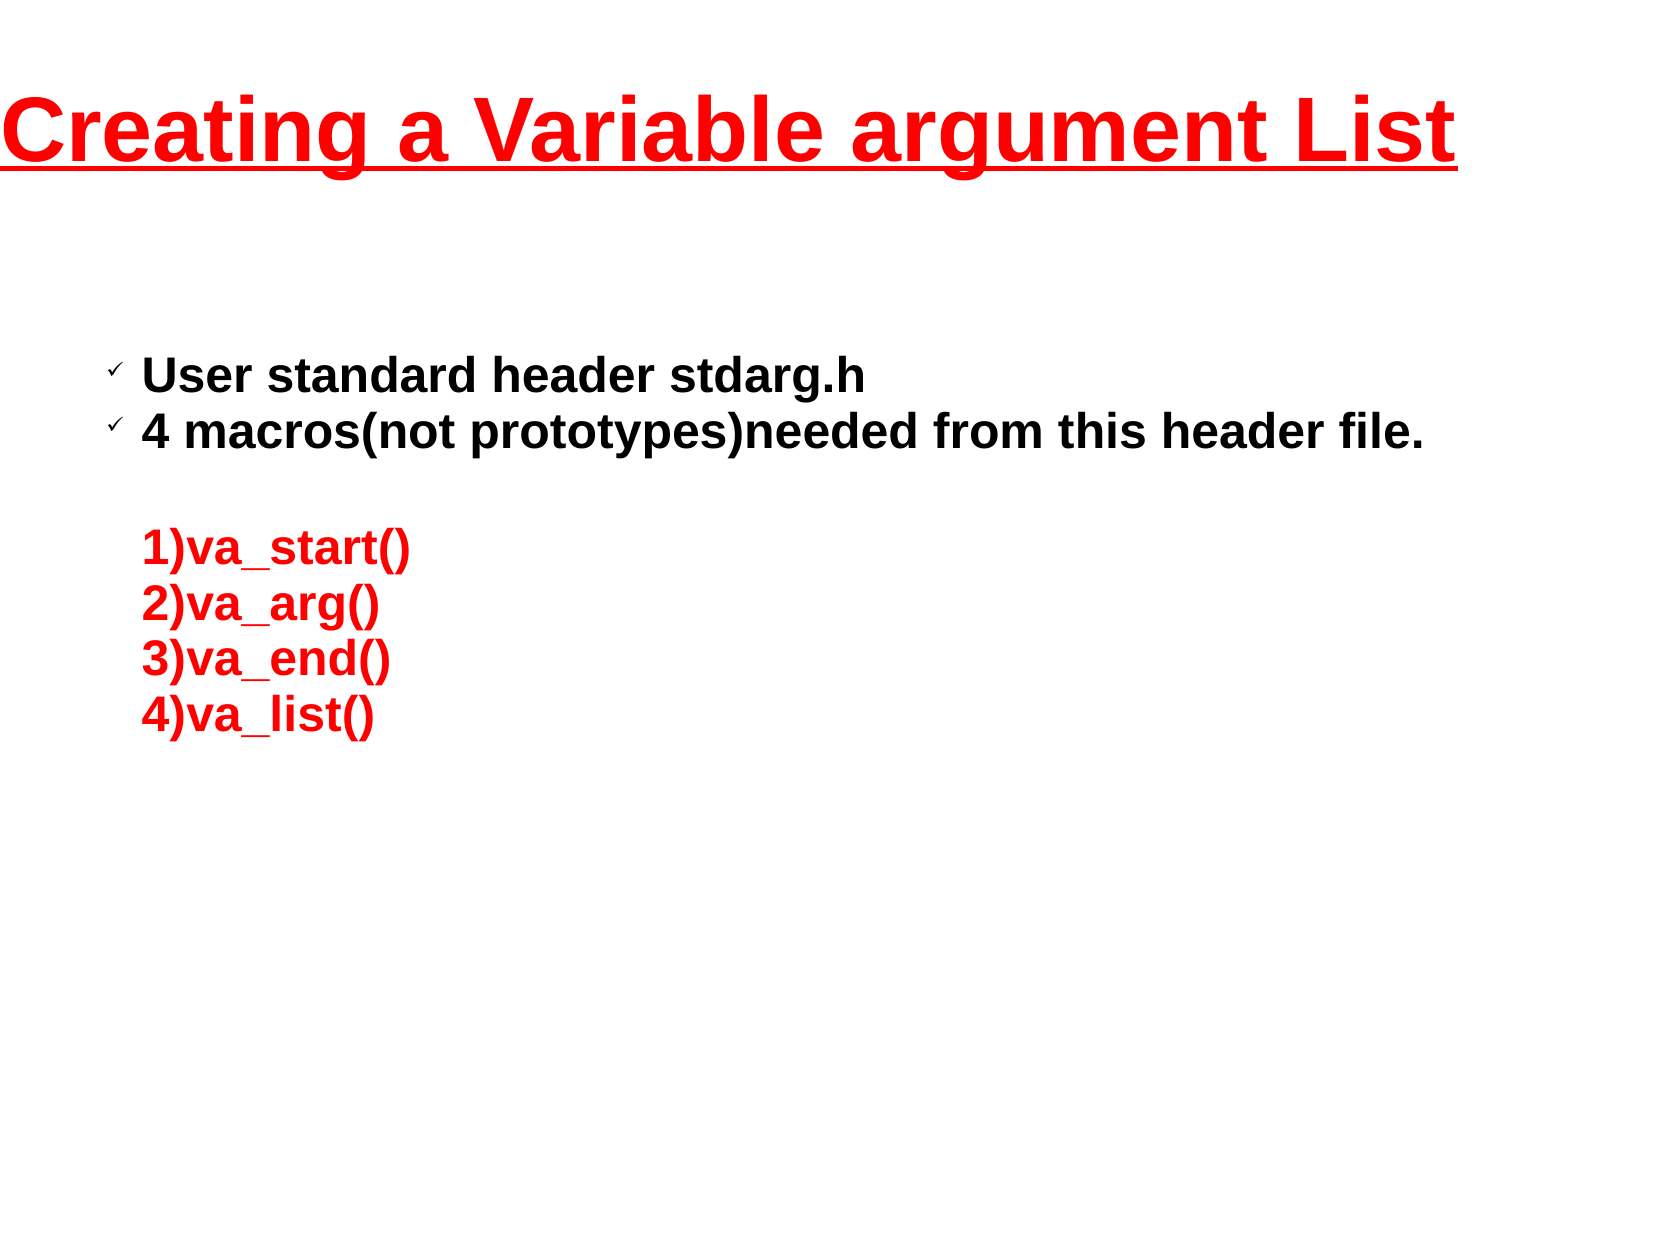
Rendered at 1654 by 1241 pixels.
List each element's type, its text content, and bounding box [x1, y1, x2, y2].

text_box Creating a Variable argument List [0, 0, 1654, 254]
text_box User standard header stdarg.h 4 macros(not prototypes)needed from this header file. va_start() va_arg() va_end() va_list() [0, 254, 1654, 1240]
